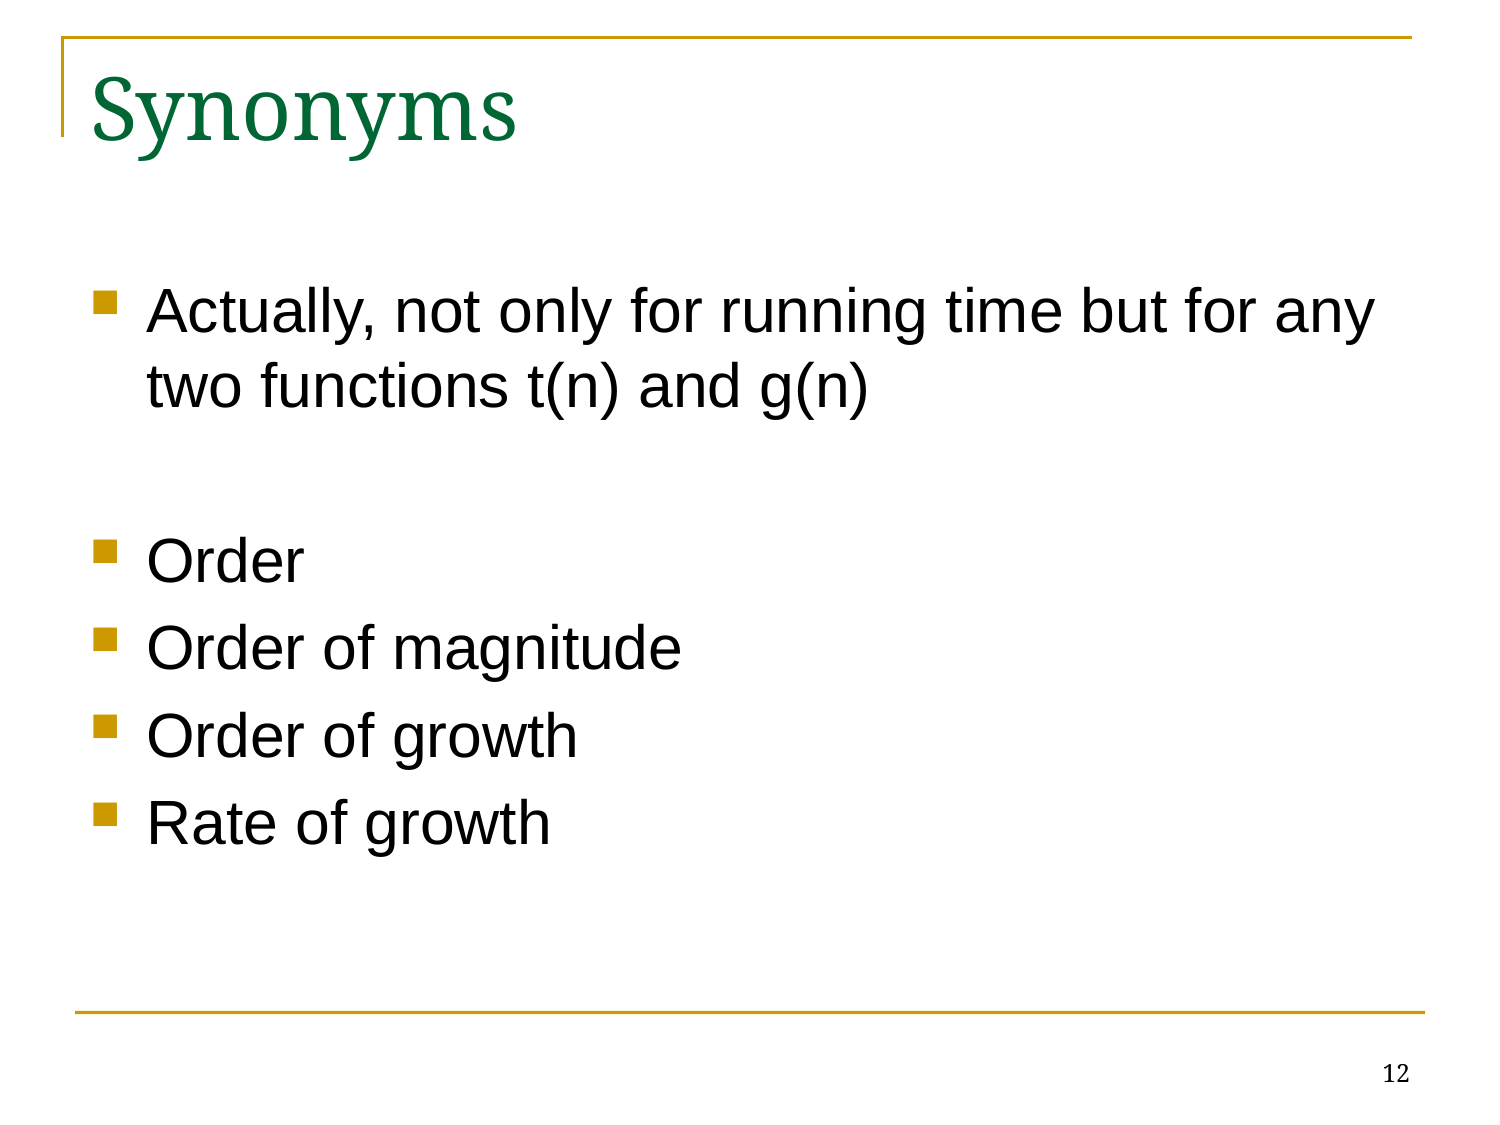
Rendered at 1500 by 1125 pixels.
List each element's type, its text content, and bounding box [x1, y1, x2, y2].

list Actually, not only for running time but for any two functions t(n) and g(n) Order Order of magnitude Order of growth Rate of growth [75, 262, 1425, 1006]
title Synonyms [75, 45, 1425, 233]
text_box 12 [1074, 1024, 1425, 1100]
